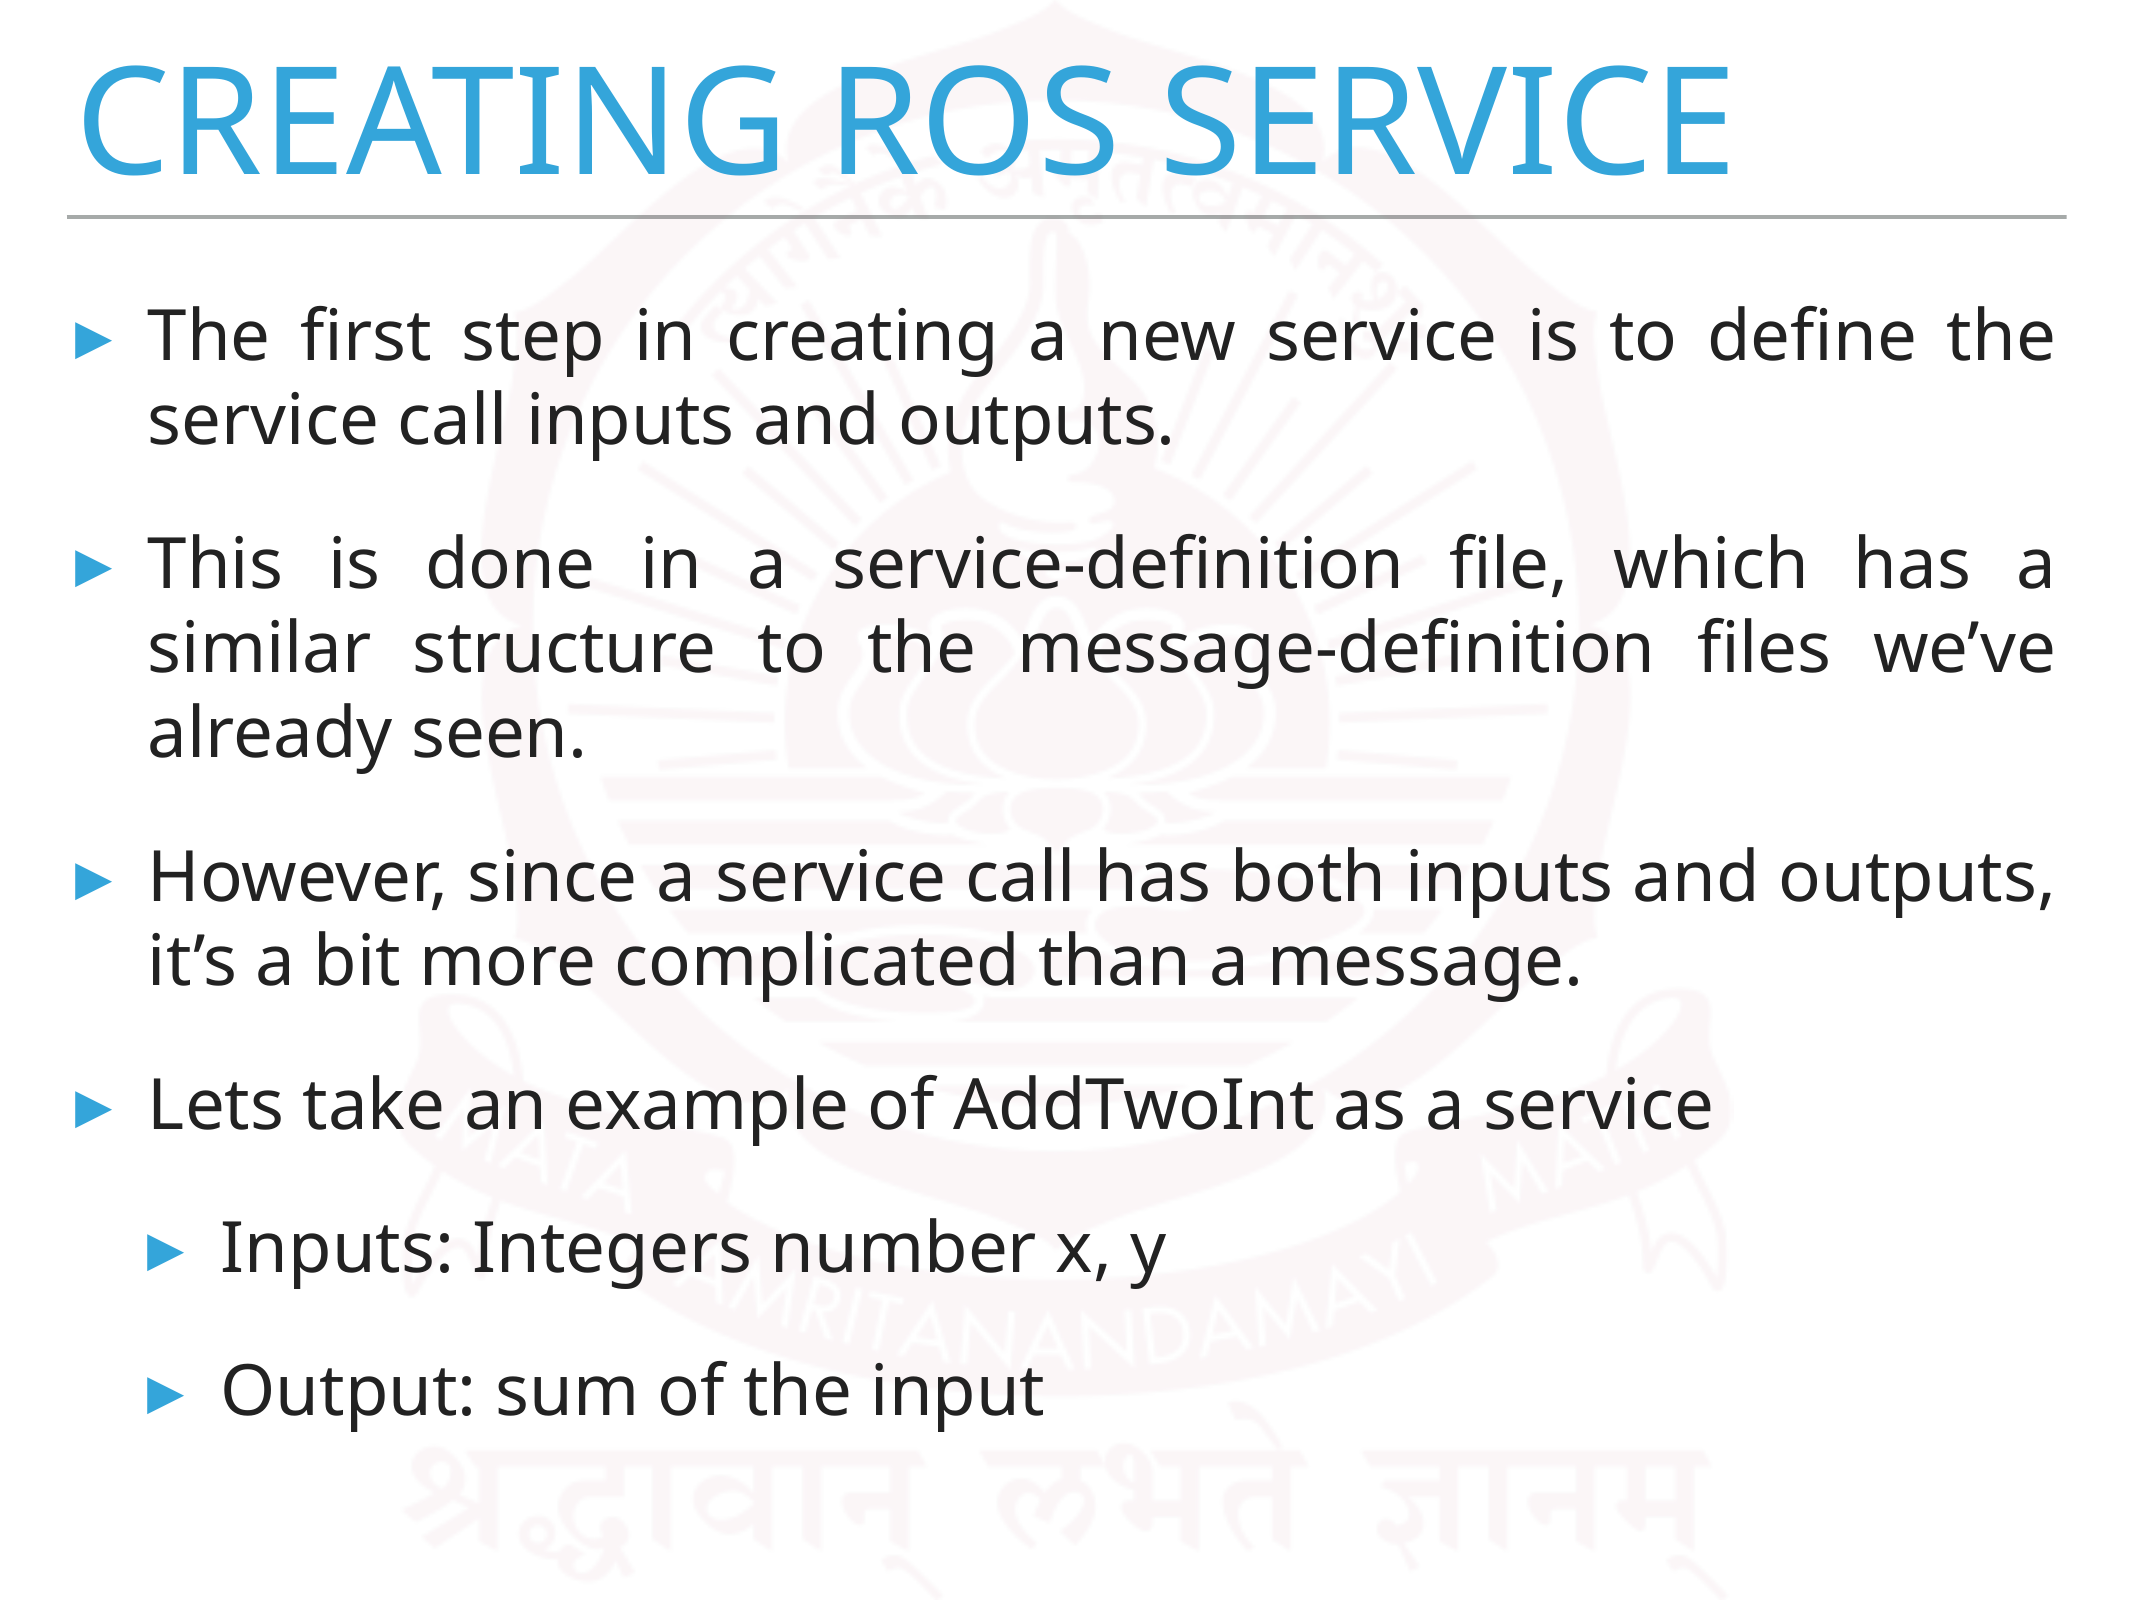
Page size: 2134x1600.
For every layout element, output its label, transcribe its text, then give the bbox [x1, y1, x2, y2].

title Creating ROS Service [66, 50, 2068, 244]
list The first step in creating a new service is to define the service call inputs and outputs. This is done in a service-definition file, which has a similar structure to the message-definition files we’ve already seen. However, since a service call has both inputs and outputs, it’s a bit more complicated than a message. Lets take an example of AddTwoInt as a service Inputs: Integers number x, y Output: sum of the input [66, 280, 2068, 1453]
